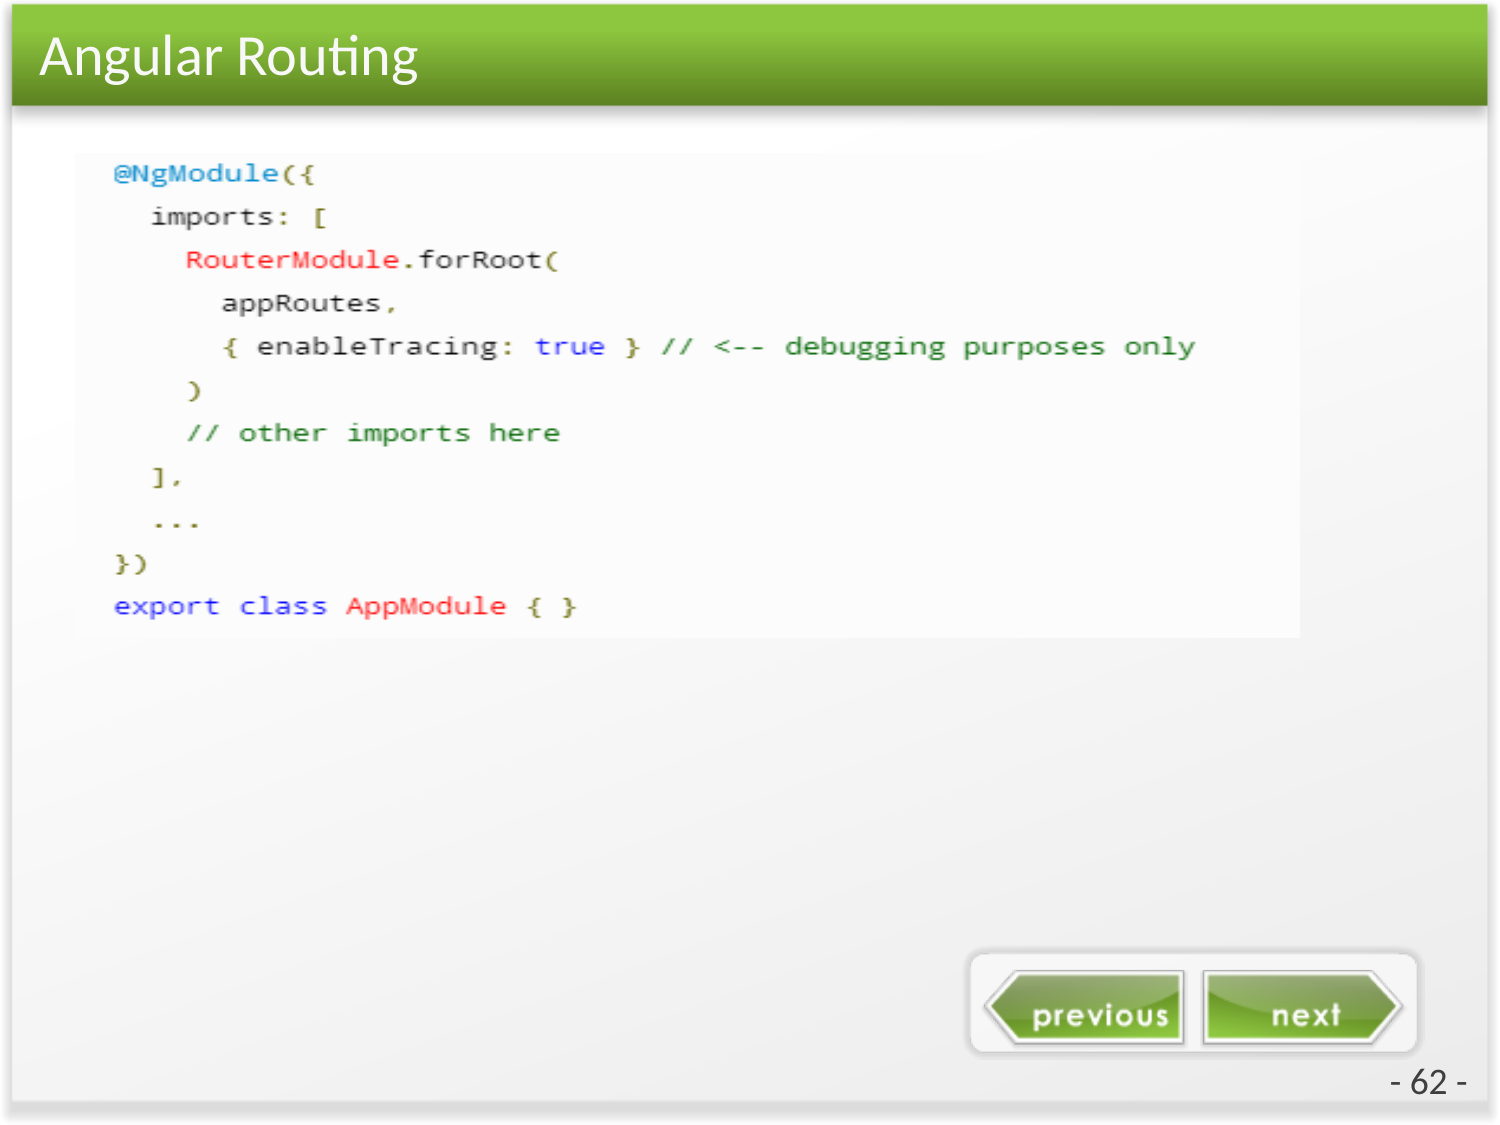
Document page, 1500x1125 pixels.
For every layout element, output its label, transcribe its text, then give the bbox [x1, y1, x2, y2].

slide_number - 62 - [1374, 1050, 1488, 1088]
title Angular Routing [24, 10, 1475, 99]
text_box [50, 137, 1363, 198]
picture [0, 0, 1500, 1125]
